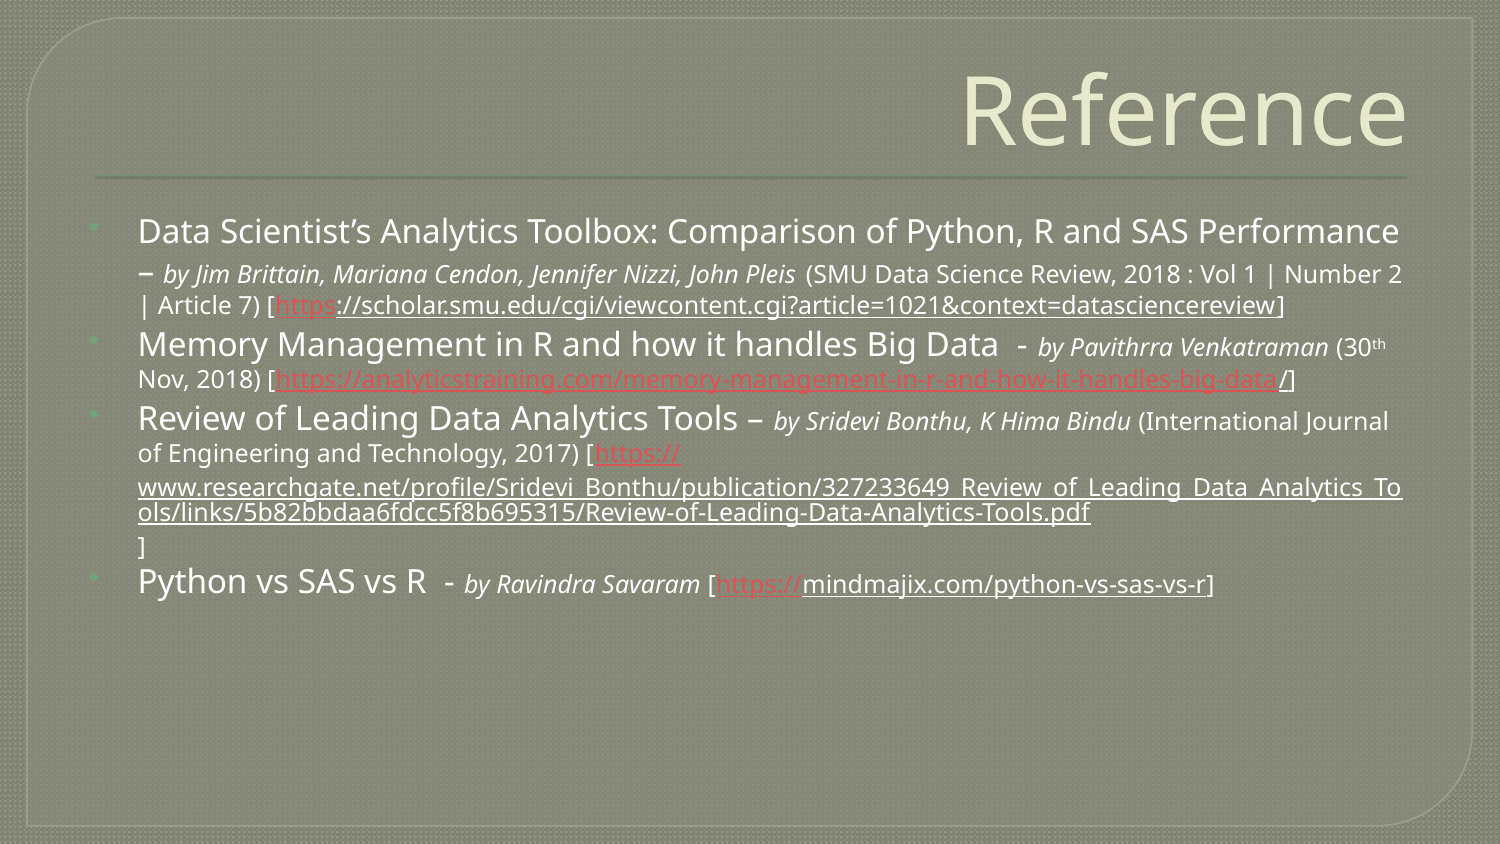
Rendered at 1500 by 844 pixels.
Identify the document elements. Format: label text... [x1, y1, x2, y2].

list Data Scientist’s Analytics Toolbox: Comparison of Python, R and SAS Performance – by Jim Brittain, Mariana Cendon, Jennifer Nizzi, John Pleis (SMU Data Science Review, 2018 : Vol 1 | Number 2 | Article 7) [https://scholar.smu.edu/cgi/viewcontent.cgi?article=1021&context=datasciencereview] Memory Management in R and how it handles Big Data - by Pavithrra Venkatraman (30th Nov, 2018) [https://analyticstraining.com/memory-management-in-r-and-how-it-handles-big-data/] Review of Leading Data Analytics Tools – by Sridevi Bonthu, K Hima Bindu (International Journal of Engineering and Technology, 2017) [https://www.researchgate.net/profile/Sridevi_Bonthu/publication/327233649_Review_of_Leading_Data_Analytics_Tools/links/5b82bbdaa6fdcc5f8b695315/Review-of-Leading-Data-Analytics-Tools.pdf] Python vs SAS vs R - by Ravindra Savaram [https://mindmajix.com/python-vs-sas-vs-r] [75, 202, 1425, 760]
title Reference [75, 31, 1425, 172]
